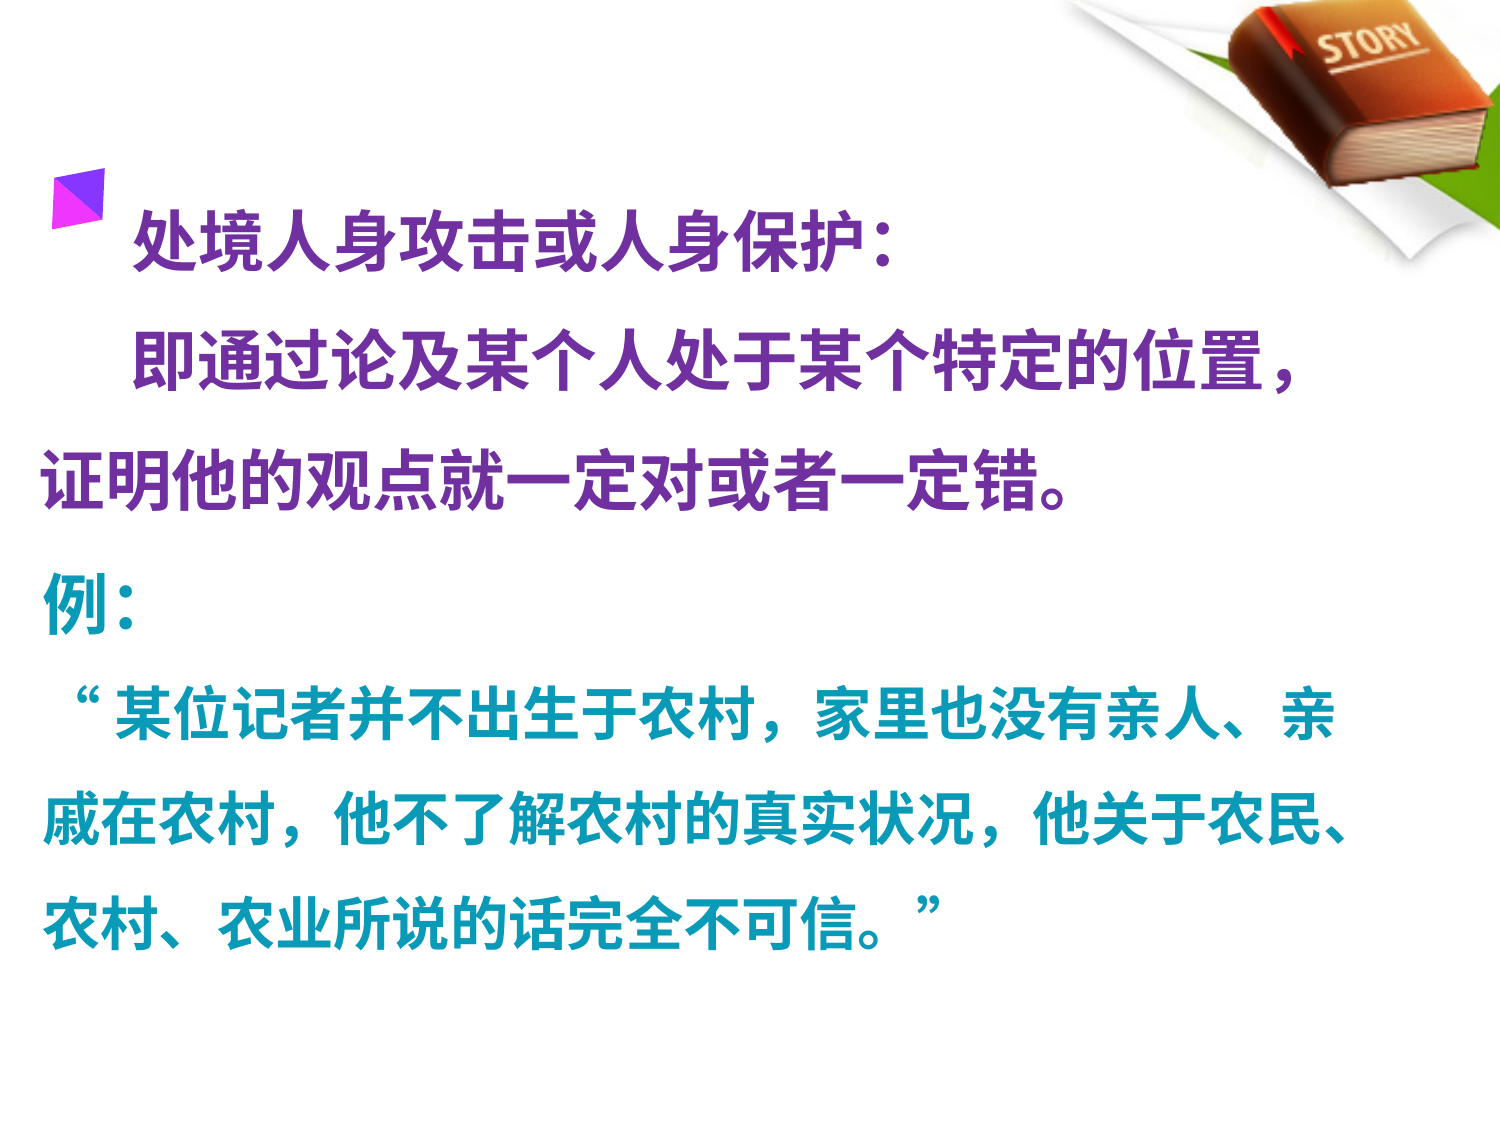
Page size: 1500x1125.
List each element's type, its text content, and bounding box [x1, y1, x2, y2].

picture [0, 0, 1500, 1125]
text_box 例： “某位记者并不出生于农村，家里也没有亲人、亲戚在农村，他不了解农村的真实状况，他关于农民、农村、农业所说的话完全不可信。” [27, 527, 1375, 1125]
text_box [46, 158, 111, 240]
text_box 处境人身攻击或人身保护： 即通过论及某个人处于某个特定的位置，证明他的观点就一定对或者一定错。 [23, 151, 1412, 527]
